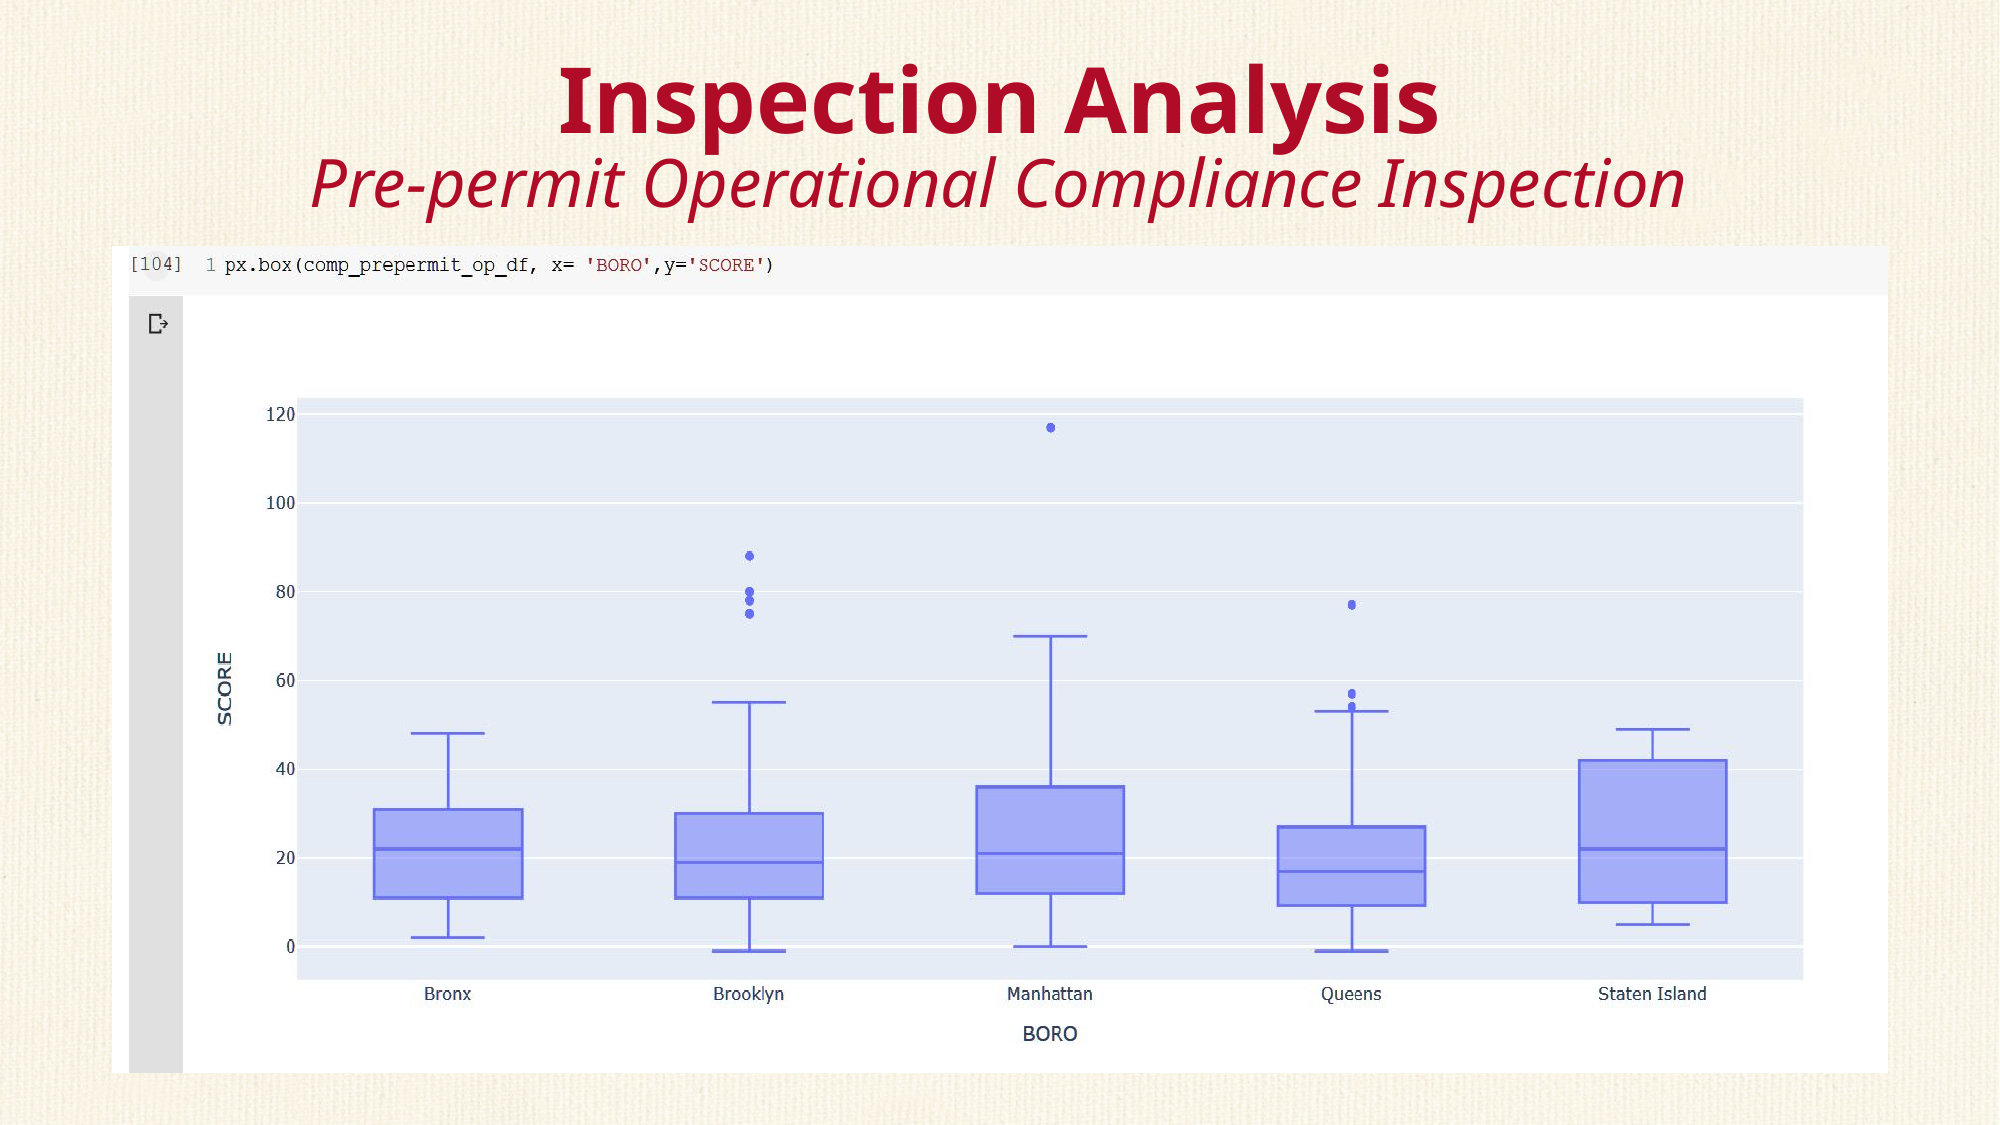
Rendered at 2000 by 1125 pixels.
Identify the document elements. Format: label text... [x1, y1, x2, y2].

picture [0, 0, 2000, 1125]
text_box Inspection Analysis Pre-permit Operational Compliance Inspection [249, 52, 1750, 246]
